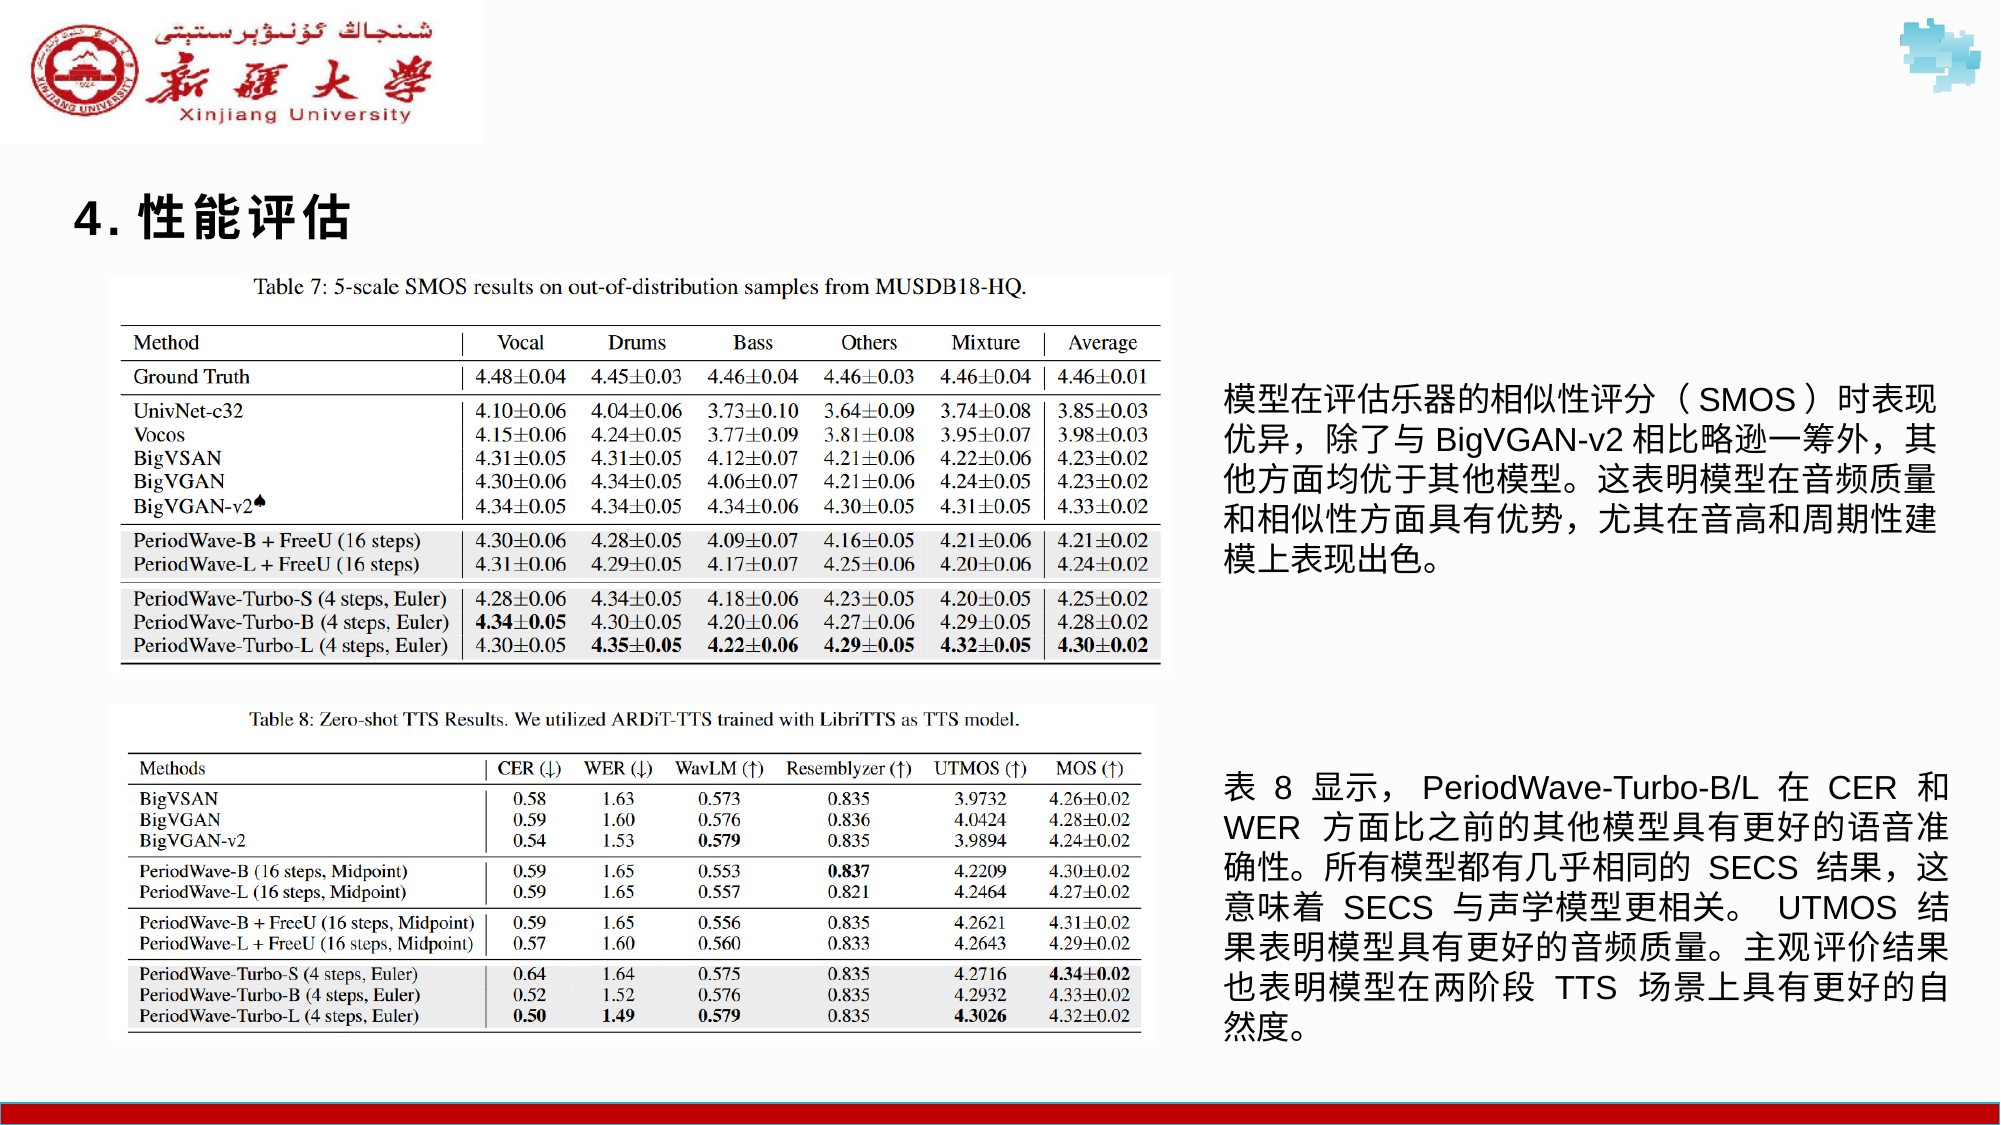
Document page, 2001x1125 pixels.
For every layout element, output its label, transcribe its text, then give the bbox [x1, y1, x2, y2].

text_box 表 8 显示，PeriodWave-Turbo-B/L 在 CER 和 WER 方面比之前的其他模型具有更好的语音准确性。所有模型都有几乎相同的 SECS 结果，这意味着 SECS 与声学模型更相关。 UTMOS 结果表明模型具有更好的音频质量。主观评价结果也表明模型在两阶段 TTS 场景上具有更好的自然度。 [1208, 759, 1965, 1054]
text_box [0, 1102, 2000, 1125]
picture [110, 704, 1157, 1041]
text_box 模型在评估乐器的相似性评分（SMOS）时表现优异，除了与BigVGAN-v2相比略逊一筹外，其他方面均优于其他模型。这表明模型在音频质量和相似性方面具有优势，尤其在音高和周期性建模上表现出色。 [1209, 370, 1953, 586]
picture [110, 274, 1173, 673]
text_box 4.性能评估 [59, 158, 394, 274]
picture [1881, 0, 2000, 112]
picture [0, 0, 482, 143]
